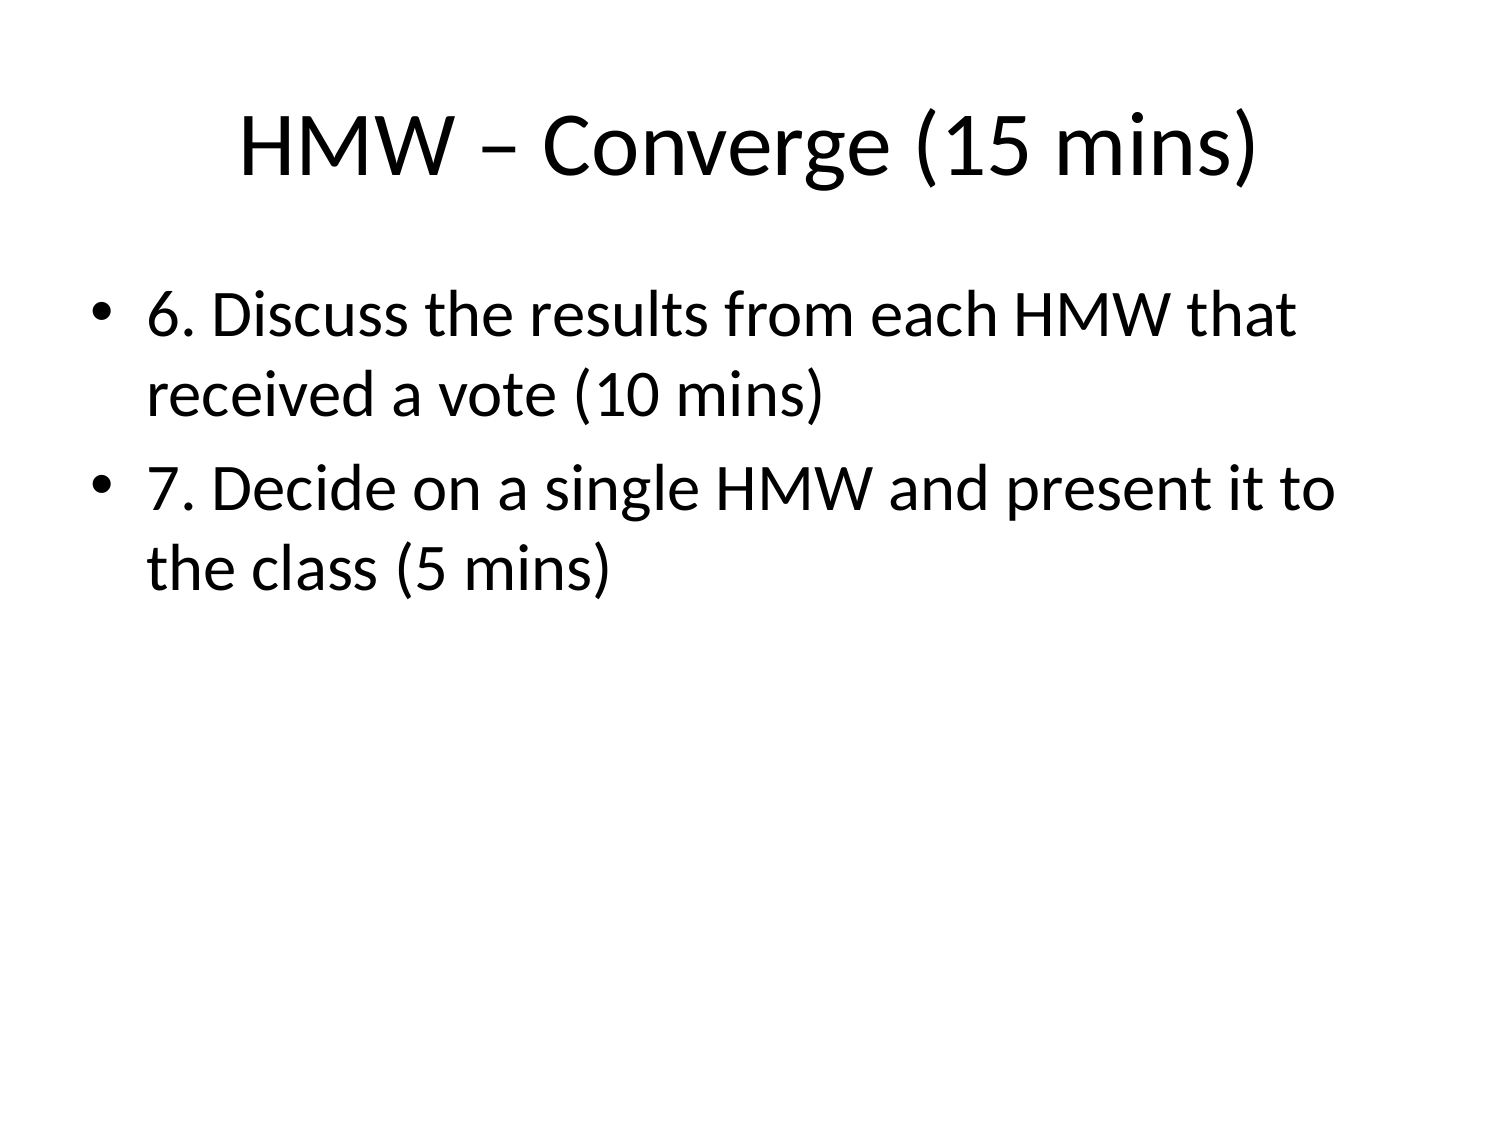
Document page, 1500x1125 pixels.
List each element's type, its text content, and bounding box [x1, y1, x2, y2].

list 6. Discuss the results from each HMW that received a vote (10 mins) 7. Decide on a single HMW and present it to the class (5 mins) [75, 262, 1425, 1005]
title HMW – Converge (15 mins) [75, 45, 1425, 233]
